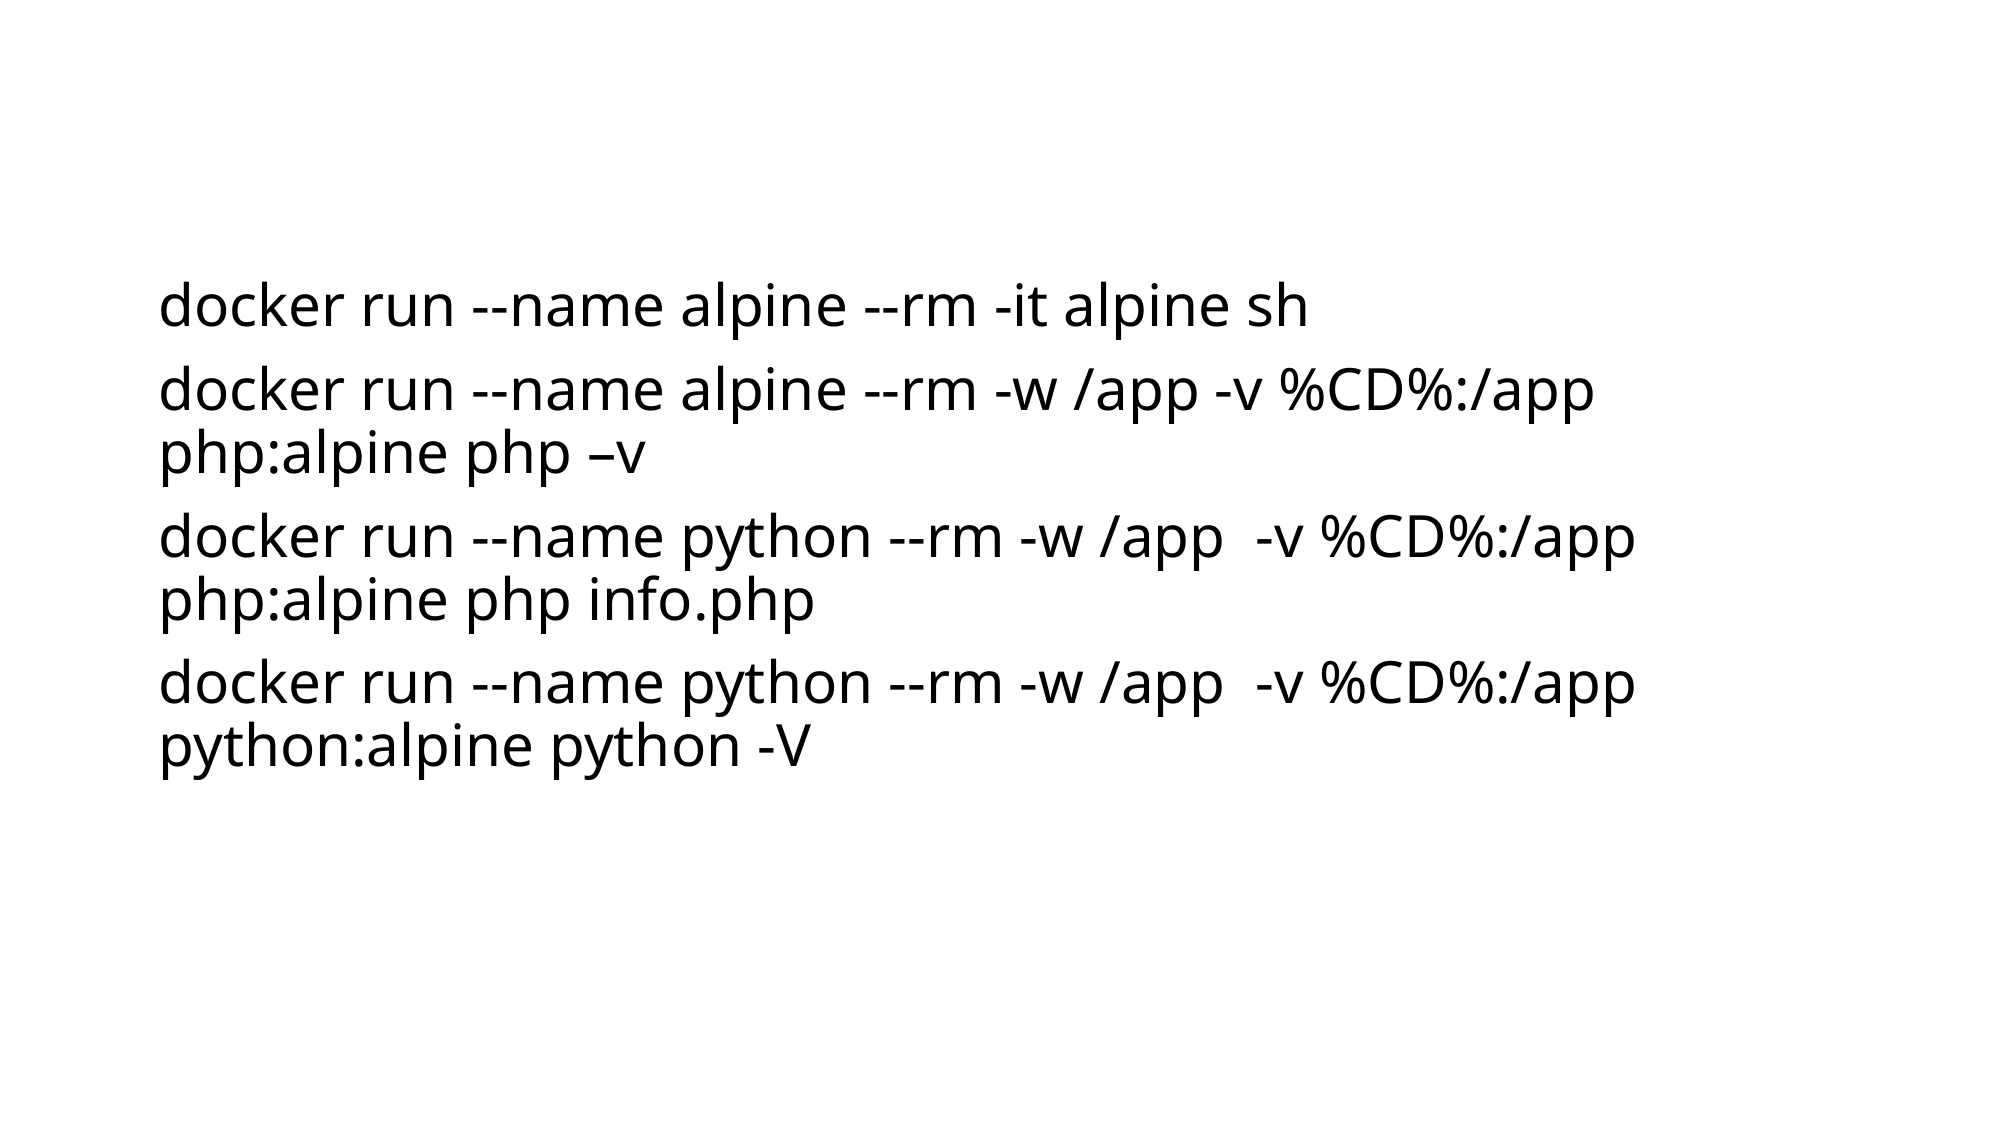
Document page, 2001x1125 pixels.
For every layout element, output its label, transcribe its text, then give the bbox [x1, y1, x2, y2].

list docker run --name alpine --rm -it alpine sh docker run --name alpine --rm -w /app -v %CD%:/app php:alpine php –v docker run --name python --rm -w /app -v %CD%:/app php:alpine php info.php docker run --name python --rm -w /app -v %CD%:/app python:alpine python -V [143, 268, 1869, 983]
